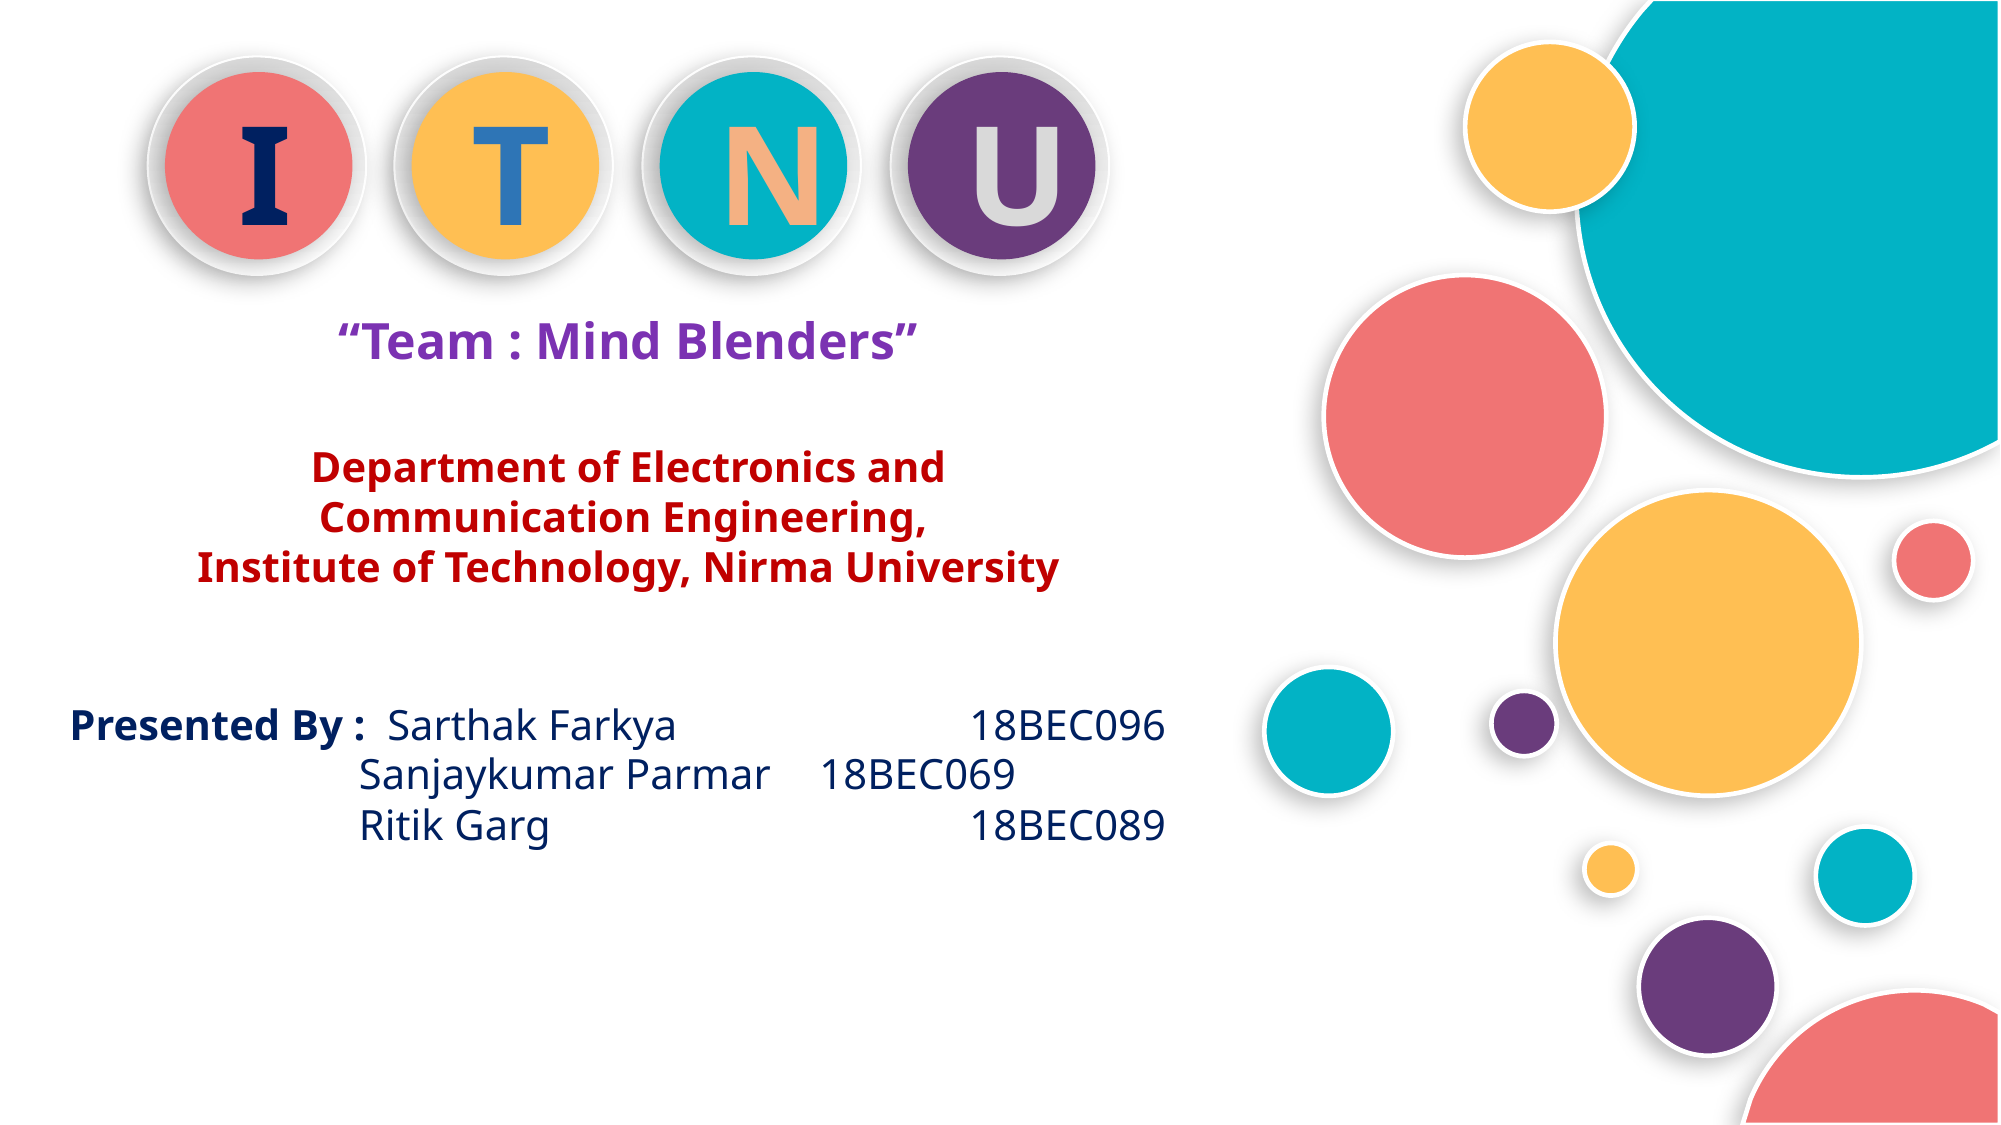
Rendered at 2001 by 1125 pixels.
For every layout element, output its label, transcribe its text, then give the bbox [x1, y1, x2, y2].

text_box [1263, 665, 1395, 797]
text_box [1554, 489, 1863, 797]
text_box [1814, 825, 1916, 927]
slide_number [1412, 1042, 1863, 1103]
text_box Department of Electronics and Communication Engineering, Institute of Technology, Nirma University [147, 433, 1110, 599]
text_box [1464, 40, 1636, 213]
text_box Presented By : Sarthak Farkya 18BEC096 Sanjaykumar Parmar 18BEC069 Ritik Garg 18BEC089 [54, 690, 1203, 906]
text_box [1583, 841, 1639, 897]
text_box [1637, 916, 1778, 1042]
text_box [1892, 519, 1975, 602]
text_box [1490, 689, 1558, 758]
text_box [890, 56, 1110, 275]
text_box “Team : Mind Blenders” [64, 302, 1192, 377]
text_box [1741, 989, 2000, 1125]
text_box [147, 56, 367, 275]
text_box [1577, 0, 2000, 479]
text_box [642, 56, 861, 275]
text_box [1322, 273, 1608, 559]
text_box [394, 56, 613, 275]
